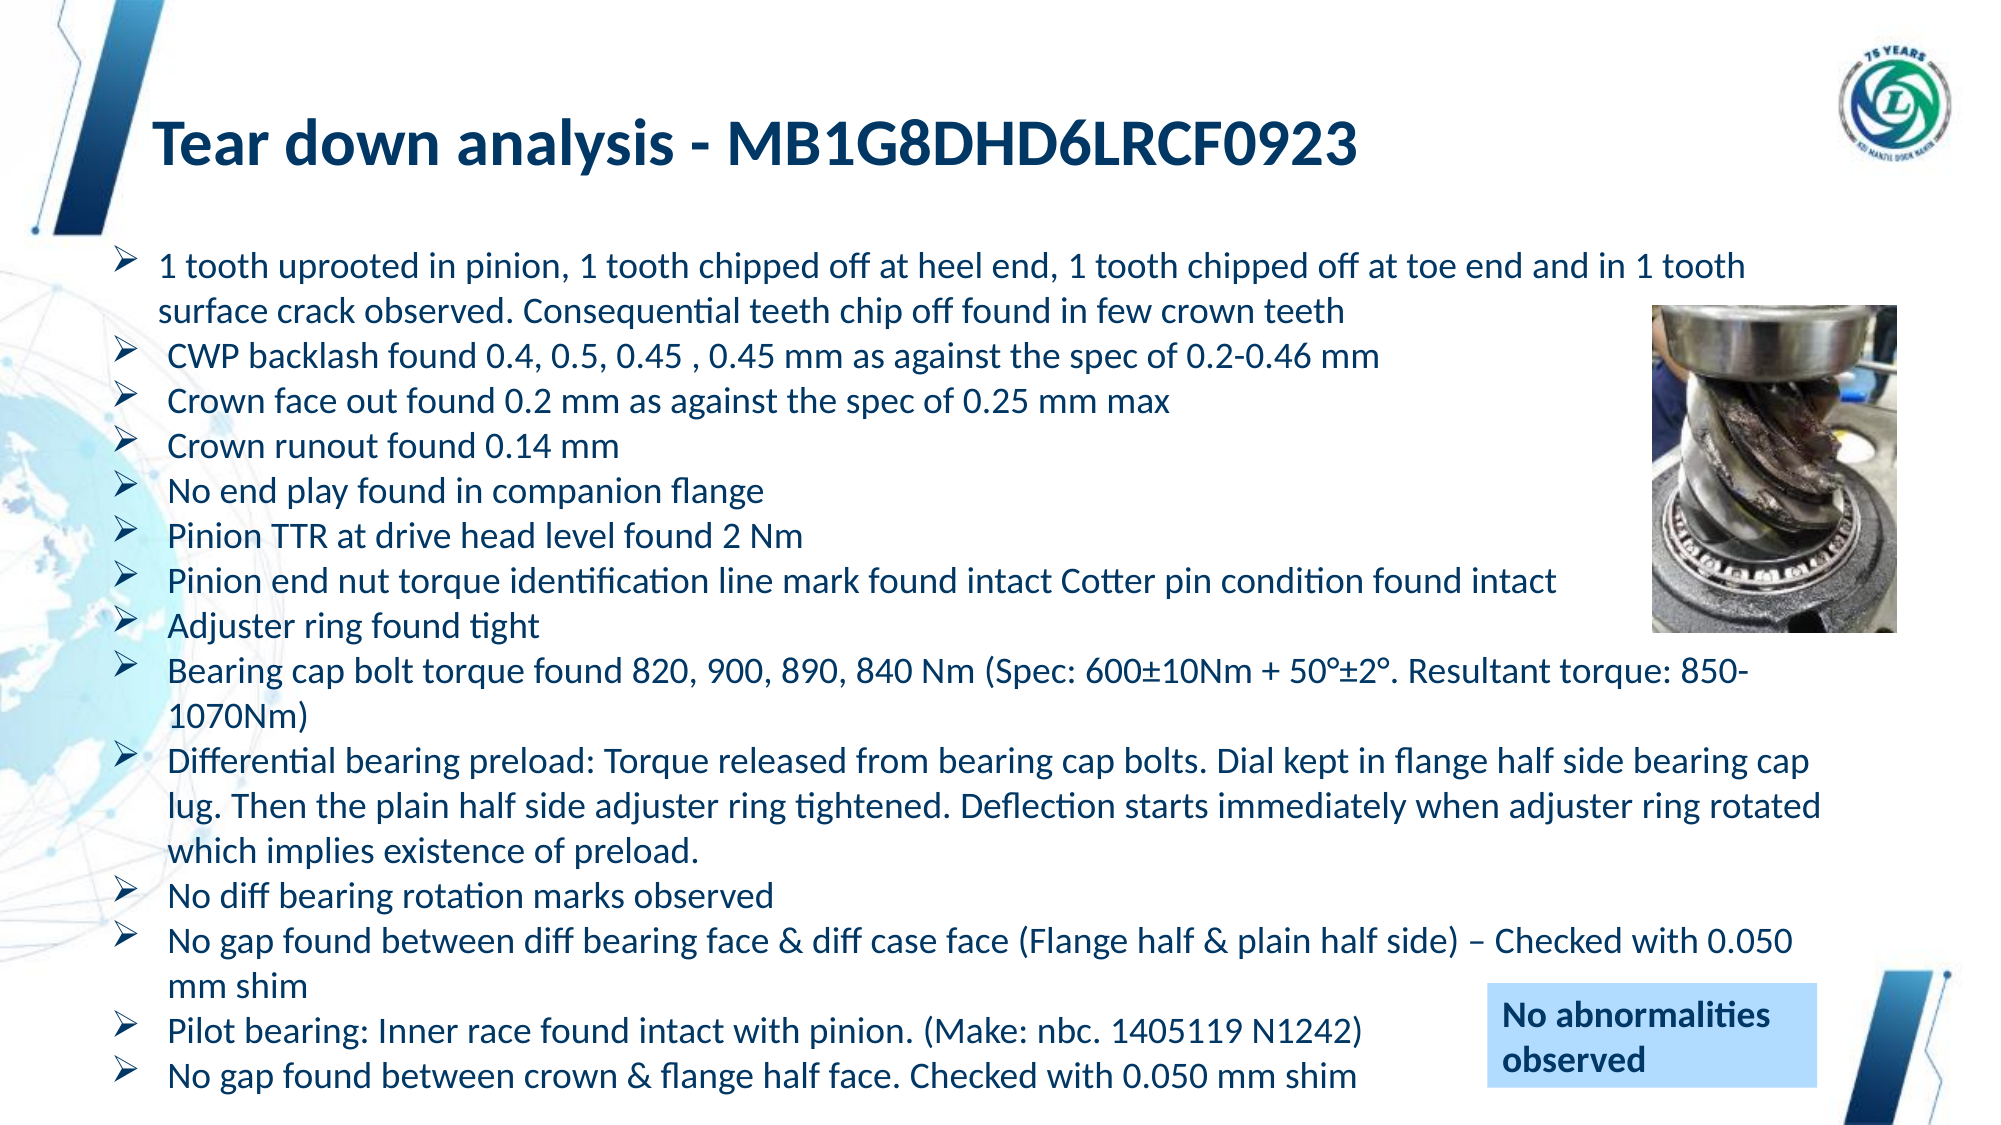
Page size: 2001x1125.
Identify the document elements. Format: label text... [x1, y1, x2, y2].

text_box 1 tooth uprooted in pinion, 1 tooth chipped off at heel end, 1 tooth chipped off at toe end and in 1 tooth surface crack observed. Consequential teeth chip off found in few crown teeth CWP backlash found 0.4, 0.5, 0.45 , 0.45 mm as against the spec of 0.2-0.46 mm Crown face out found 0.2 mm as against the spec of 0.25 mm max Crown runout found 0.14 mm No end play found in companion flange Pinion TTR at drive head level found 2 Nm Pinion end nut torque identification line mark found intact Cotter pin condition found intact Adjuster ring found tight Bearing cap bolt torque found 820, 900, 890, 840 Nm (Spec: 600±10Nm + 50°±2°. Resultant torque: 850-1070Nm) Differential bearing preload: Torque released from bearing cap bolts. Dial kept in flange half side bearing cap lug. Then the plain half side adjuster ring tightened. Deflection starts immediately when adjuster ring rotated which implies existence of preload. No diff bearing rotation marks observed No gap found between diff bearing face & diff case face (Flange half & plain half side) – Checked with 0.050 mm shim Pilot bearing: Inner race found intact with pinion. (Make: nbc. 1405119 N1242) No gap found between crown & flange half face. Checked with 0.050 mm shim [96, 233, 1871, 1104]
picture [0, 0, 2000, 1125]
title Tear down analysis - MB1G8DHD6LRCF0923 [137, 59, 1830, 188]
text_box No abnormalities observed [1487, 983, 1818, 1088]
